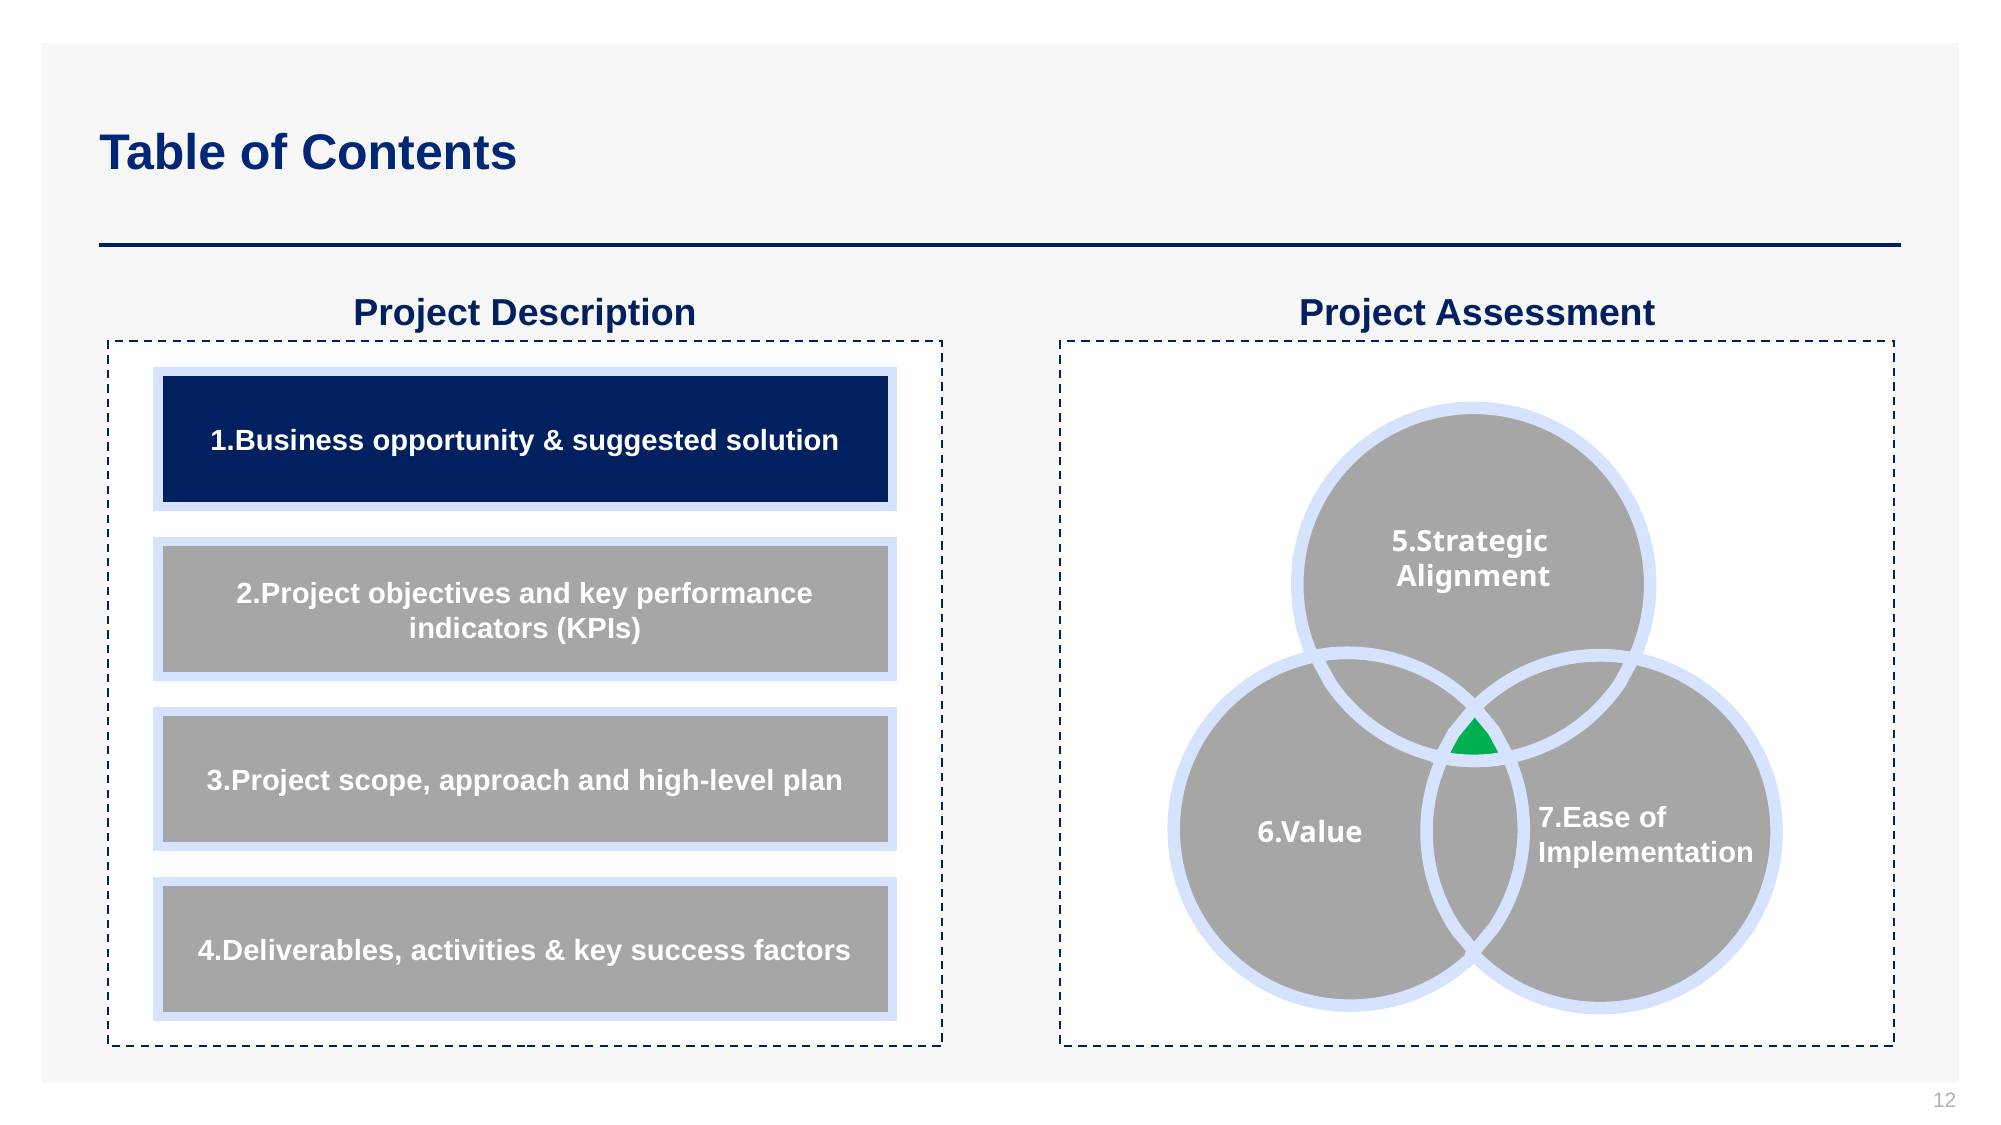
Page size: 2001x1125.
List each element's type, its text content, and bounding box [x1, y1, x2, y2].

text_box [1476, 656, 1631, 756]
text_box [1428, 759, 1523, 949]
text_box [1439, 706, 1510, 762]
text_box 6.Value [1173, 655, 1474, 1007]
text_box 4.Deliverables, activities & key success factors [157, 881, 893, 1018]
text_box 5.Strategic Alignment [1296, 407, 1651, 707]
text_box 2.Project objectives and key performance indicators (KPIs) [157, 541, 893, 678]
text_box Project Description [311, 280, 739, 341]
slide_number 12 [1506, 1088, 1957, 1119]
text_box 3.Project scope, approach and high-level plan [157, 711, 893, 848]
text_box [1318, 654, 1473, 756]
text_box 1.Business opportunity & suggested solution [157, 370, 893, 508]
title Table of Contents [84, 59, 1802, 239]
text_box 7.Ease of Implementation [1472, 657, 1778, 1009]
text_box Project Assessment [1264, 280, 1691, 341]
text_box [1059, 340, 1895, 1047]
text_box [107, 340, 943, 1047]
